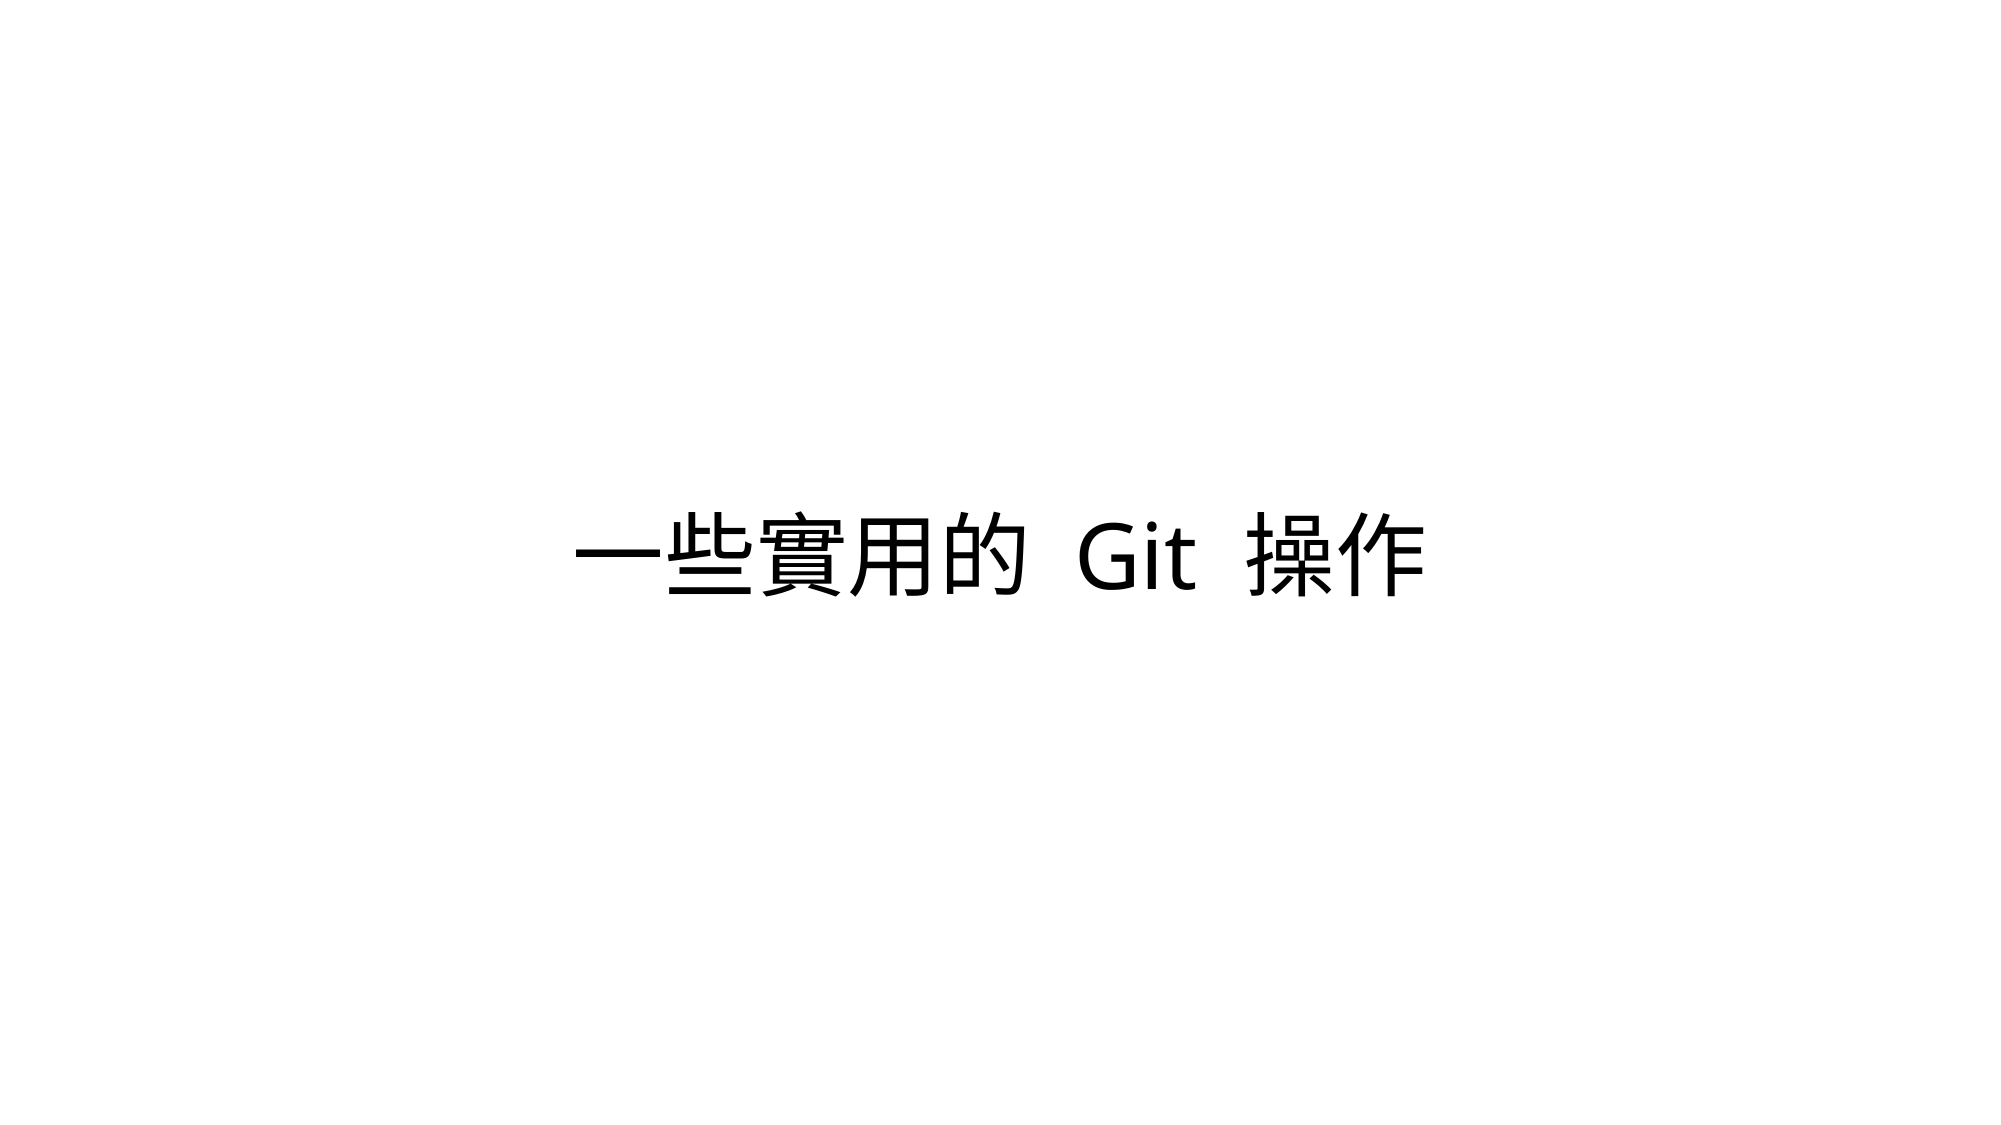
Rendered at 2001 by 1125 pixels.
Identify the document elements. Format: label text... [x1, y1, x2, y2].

text_box 一些實用的 Git 操作 [249, 503, 1750, 622]
